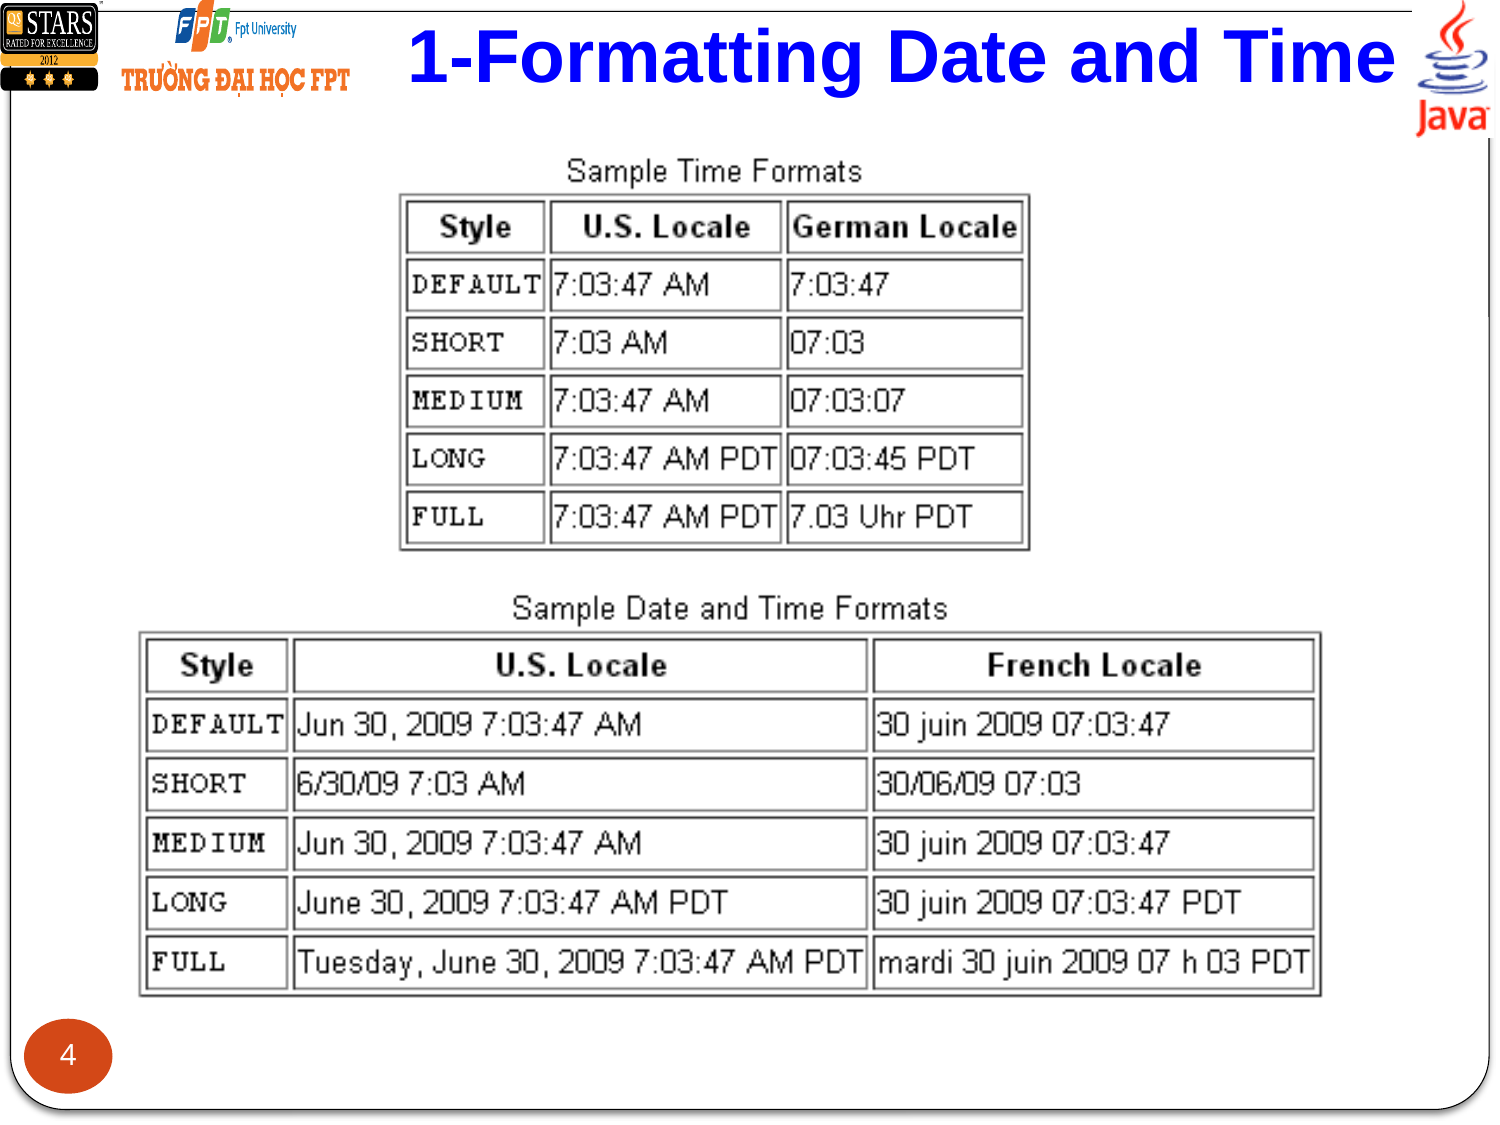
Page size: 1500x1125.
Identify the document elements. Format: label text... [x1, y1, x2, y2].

picture [1412, 0, 1494, 138]
picture [124, 581, 1332, 1001]
slide_number 4 [23, 1018, 113, 1094]
picture [394, 142, 1038, 554]
title 1-Formatting Date and Time [150, 0, 1413, 113]
